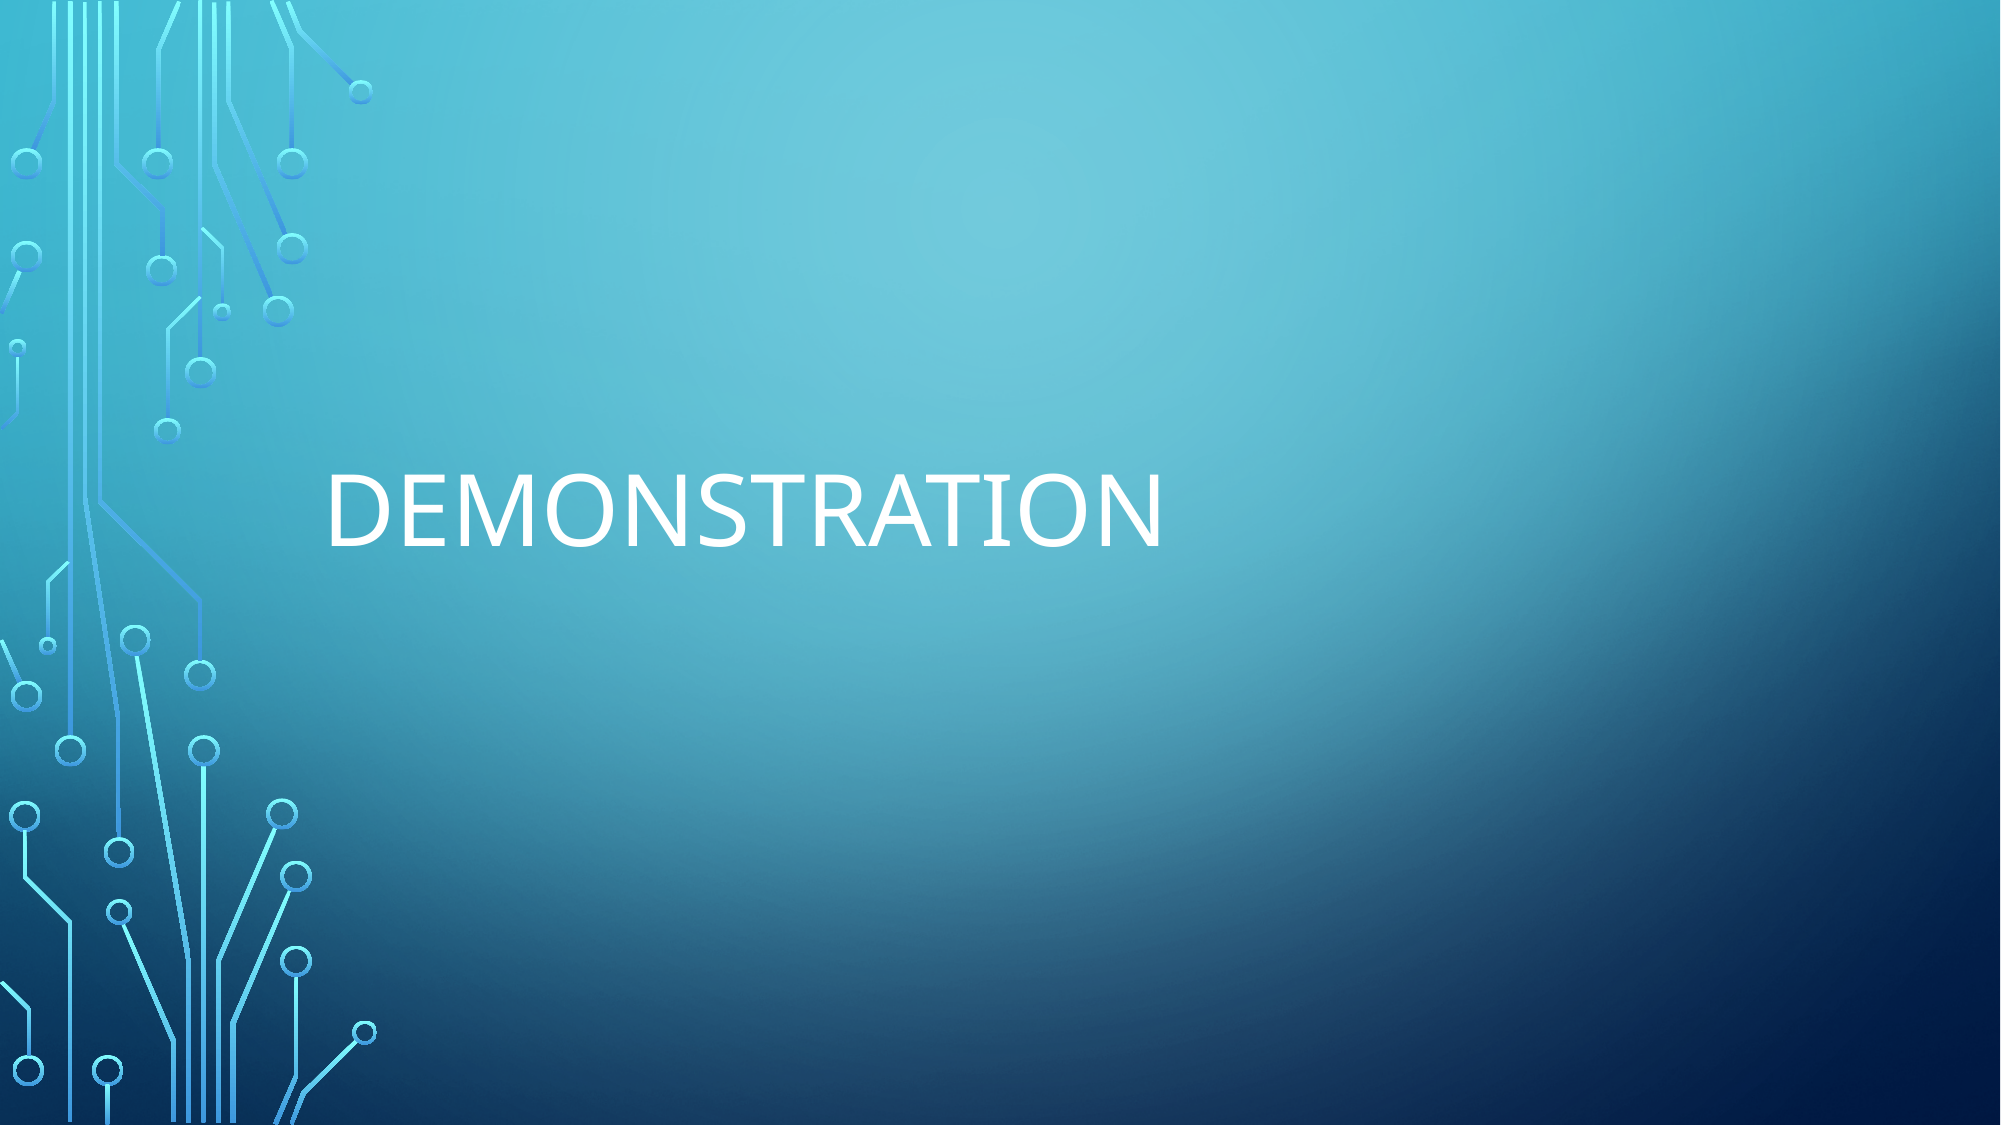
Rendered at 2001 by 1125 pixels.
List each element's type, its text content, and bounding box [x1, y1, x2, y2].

title Demonstration [307, 184, 1750, 576]
